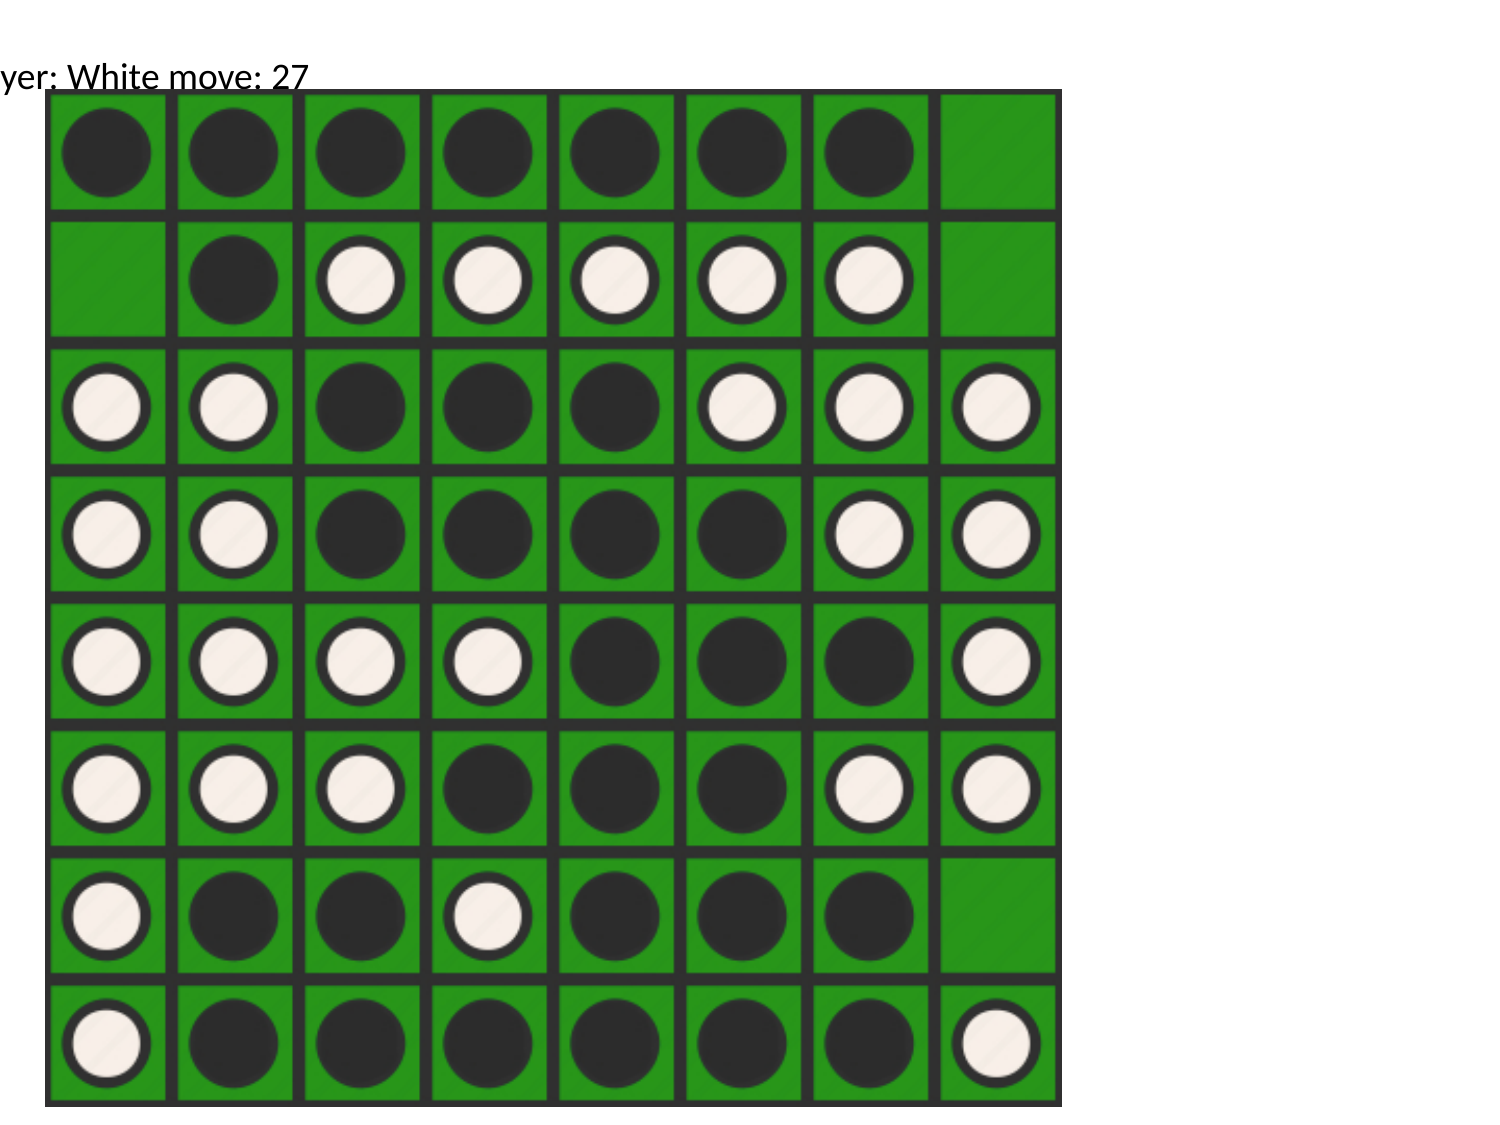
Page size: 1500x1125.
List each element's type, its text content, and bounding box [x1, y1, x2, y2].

picture [44, 89, 1062, 1107]
text_box turn: 56 player: White move: 27 [0, 44, 325, 105]
